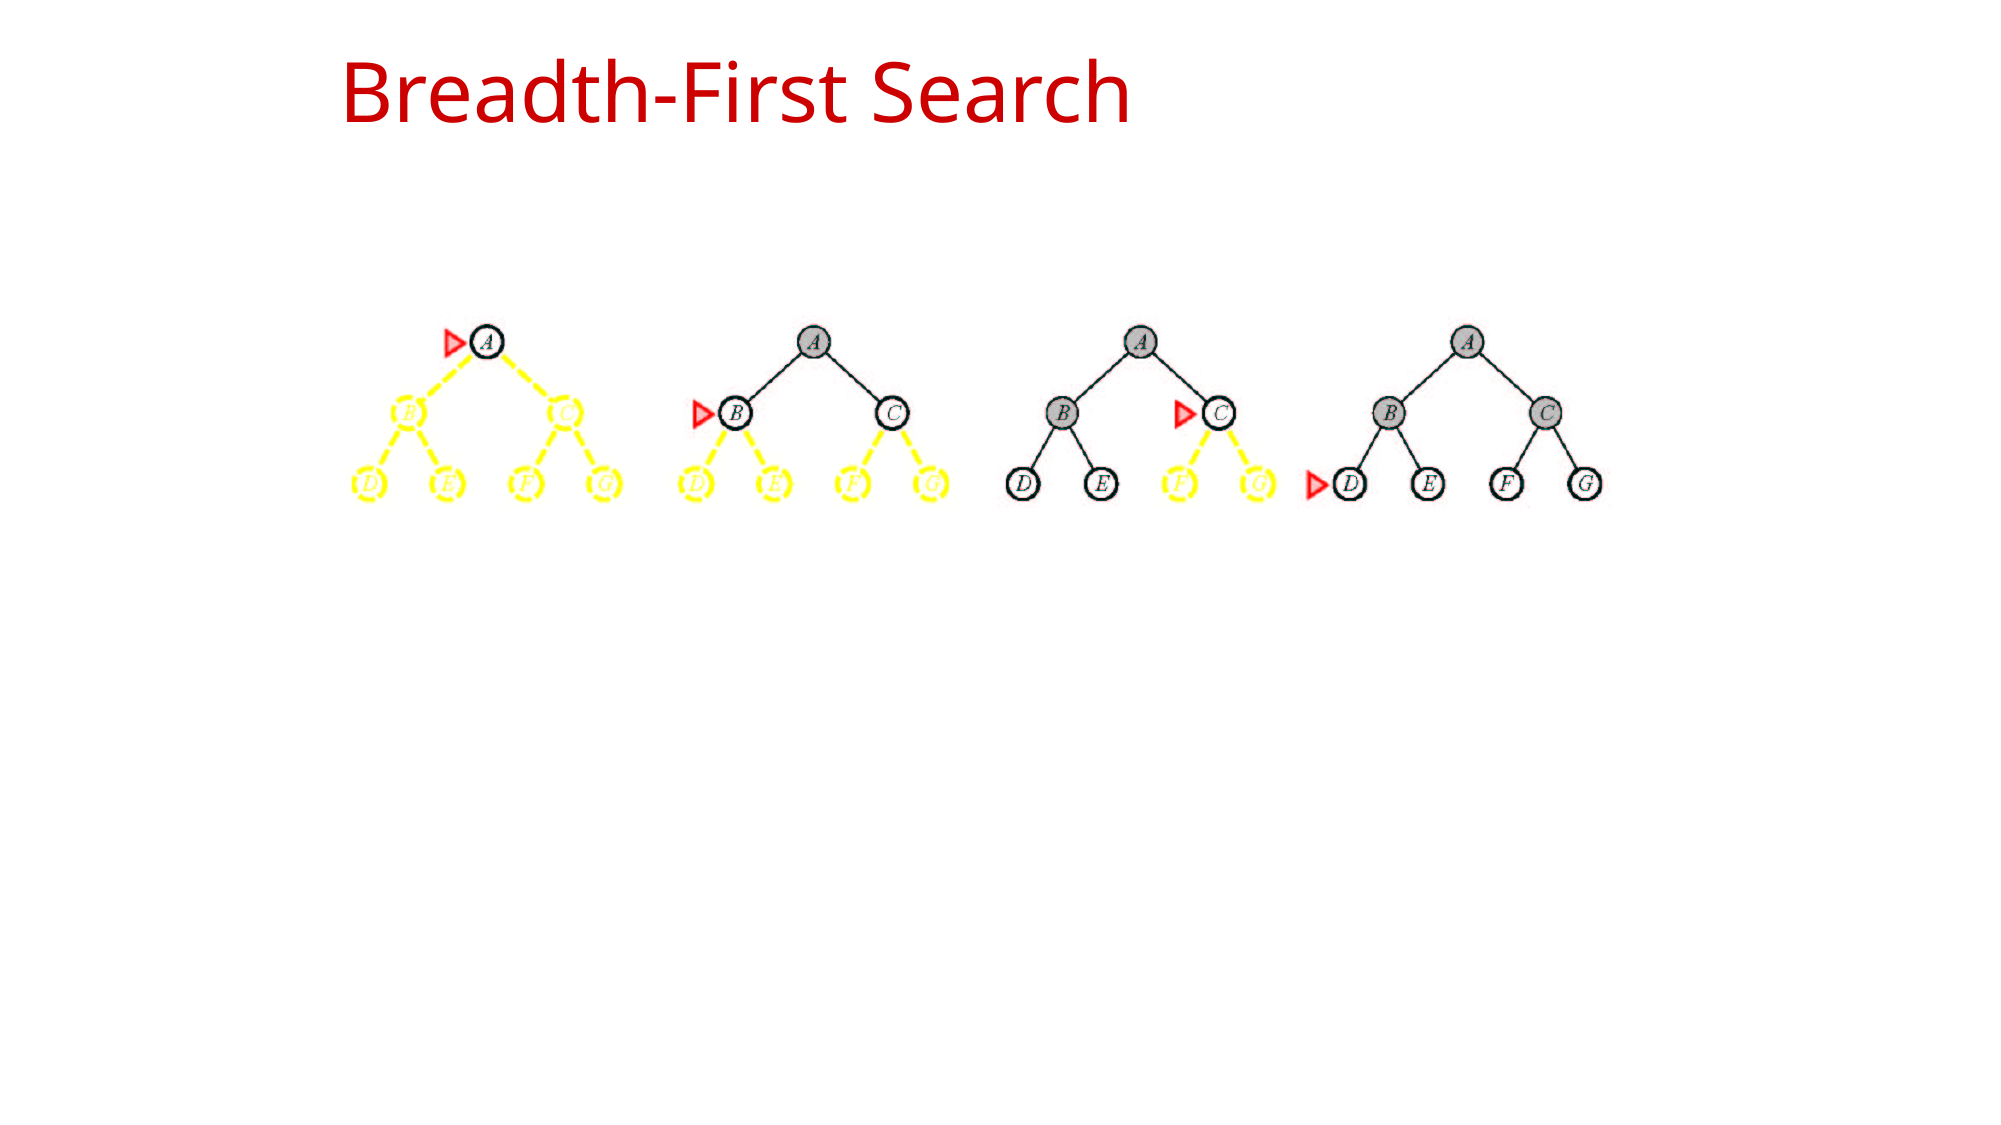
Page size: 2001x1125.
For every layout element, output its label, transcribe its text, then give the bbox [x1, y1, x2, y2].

title Breadth-First Search [324, 45, 1675, 145]
picture [299, 274, 1654, 553]
